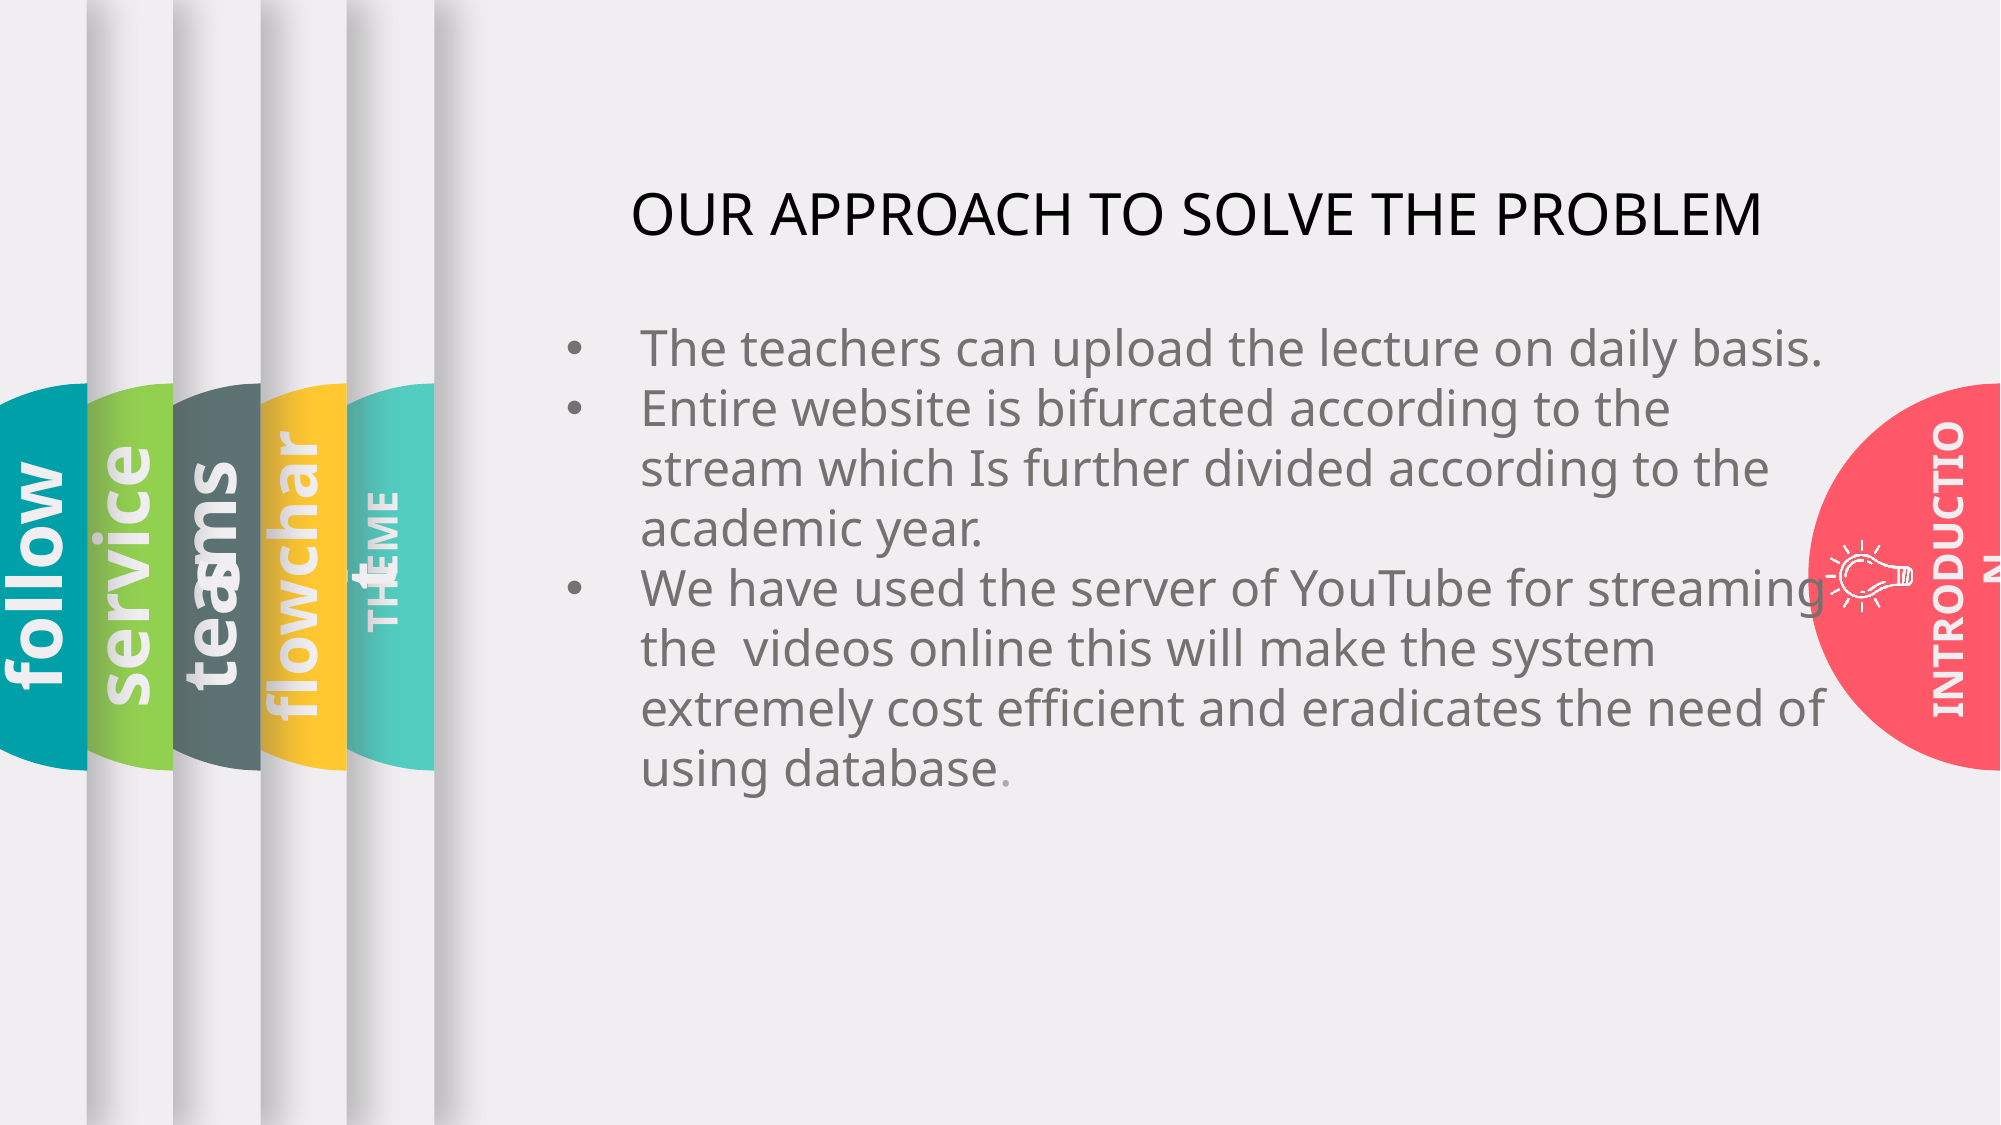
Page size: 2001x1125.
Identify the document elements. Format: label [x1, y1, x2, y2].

text_box [347, 0, 435, 1125]
text_box [0, 0, 88, 1125]
text_box [435, 0, 2000, 1125]
text_box [173, 0, 261, 1125]
text_box [261, 0, 347, 1125]
text_box [88, 0, 173, 1125]
